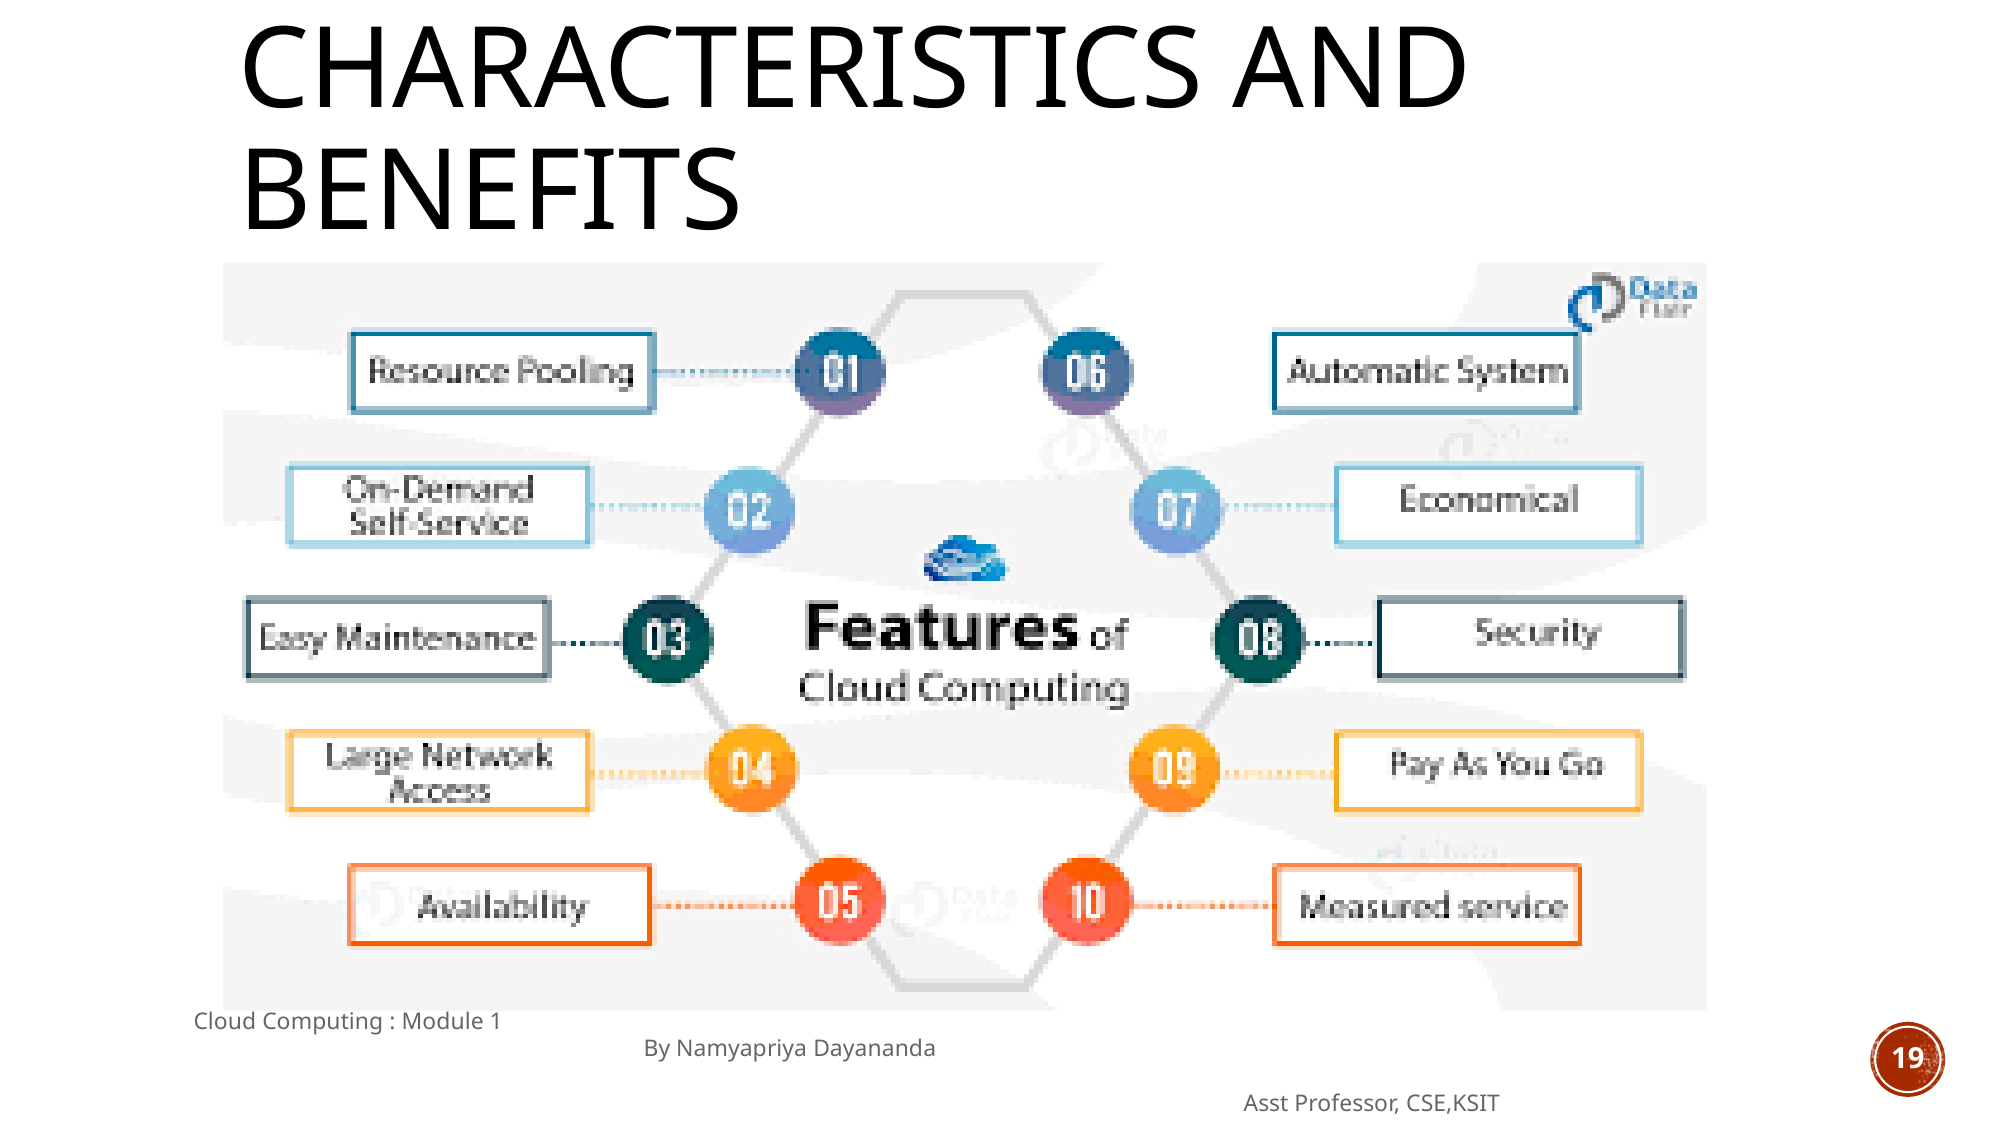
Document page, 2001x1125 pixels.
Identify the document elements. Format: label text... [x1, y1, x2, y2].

footer Cloud Computing : Module 1 By Namyapriya Dayananda Asst Professor, CSE,KSIT [178, 1031, 1803, 1091]
title Characteristics and benefits [223, 0, 1874, 264]
picture [223, 263, 1707, 1011]
slide_number 19 [1855, 1028, 1961, 1089]
